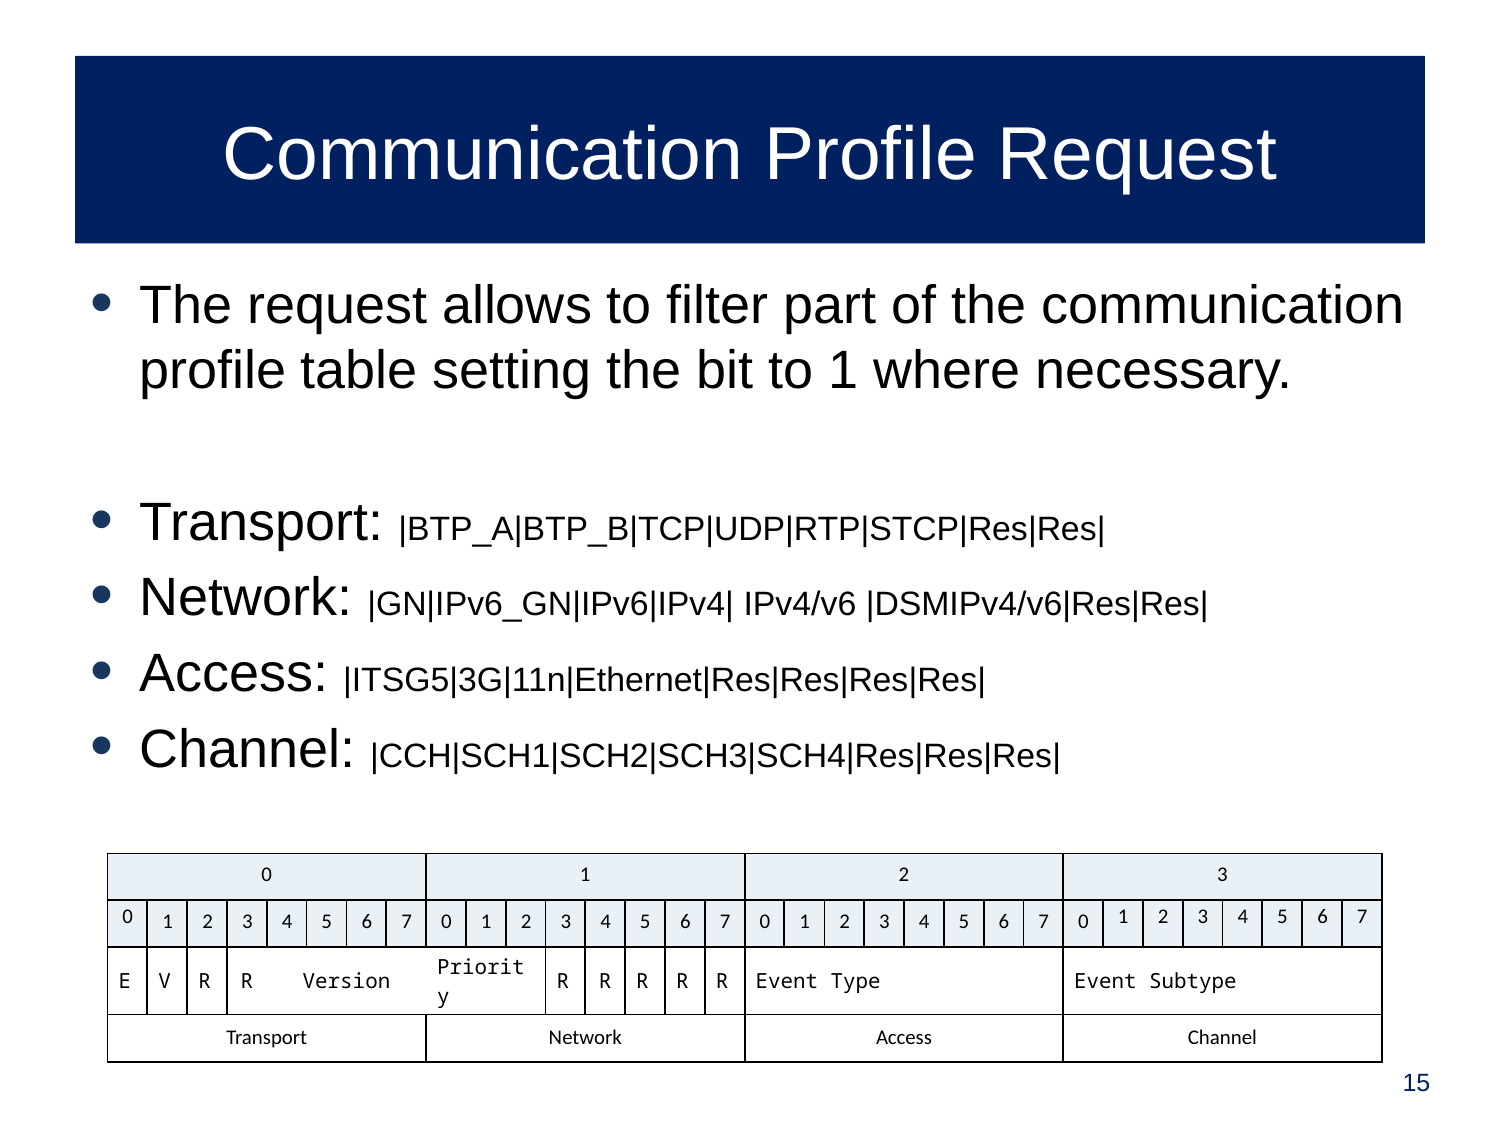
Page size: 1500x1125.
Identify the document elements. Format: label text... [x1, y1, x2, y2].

table_cell 4 [905, 901, 943, 946]
table_cell 5 [1263, 901, 1301, 946]
table_cell 3 [865, 901, 903, 946]
table_cell R [666, 948, 704, 1014]
table_cell R [546, 948, 584, 1014]
table_cell 4 [586, 901, 624, 946]
table_cell Version [267, 948, 426, 1014]
table_cell V [148, 948, 186, 1014]
table_cell 7 [1343, 901, 1381, 946]
table_cell 2 [188, 901, 226, 946]
table_header 3 [1064, 854, 1381, 899]
table_cell Network [427, 1015, 744, 1061]
table_cell Event Subtype [1064, 948, 1381, 1014]
table_header 0 [108, 854, 425, 899]
table_cell 3 [1184, 901, 1222, 946]
table_cell Channel [1064, 1015, 1381, 1061]
table_cell 0 [1064, 901, 1102, 946]
table_cell R [626, 948, 664, 1014]
table_cell Priority [426, 948, 545, 1014]
table_cell 3 [546, 901, 584, 946]
table_cell 7 [387, 901, 425, 946]
table_cell 3 [228, 901, 266, 946]
table_cell Event Type [746, 948, 1062, 1014]
table_header 1 [427, 854, 744, 899]
title Communication Profile Request [75, 55, 1425, 244]
table_cell 1 [785, 901, 824, 946]
table_cell 4 [268, 901, 306, 946]
table_cell R [586, 948, 624, 1014]
table_cell 2 [1144, 901, 1182, 946]
table_cell E [108, 948, 146, 1014]
table_cell 7 [706, 901, 744, 946]
table_header 2 [746, 854, 1062, 899]
table_cell 0 [108, 901, 146, 946]
table_cell 4 [1223, 901, 1261, 946]
table_cell 5 [307, 901, 346, 946]
table_cell 1 [467, 901, 505, 946]
table_cell R [706, 948, 744, 1014]
table_cell 2 [825, 901, 863, 946]
table_cell 1 [1104, 901, 1142, 946]
table_cell 6 [666, 901, 704, 946]
table_cell 5 [626, 901, 664, 946]
table_cell 0 [427, 901, 465, 946]
list The request allows to filter part of the communication profile table setting the bit to 1 where necessary. Transport: |BTP_A|BTP_B|TCP|UDP|RTP|STCP|Res|Res| Network: |GN|IPv6_GN|IPv6|IPv4| IPv4/v6 |DSMIPv4/v6|Res|Res| Access: |ITSG5|3G|11n|Ethernet|Res|Res|Res|Res| Channel: |CCH|SCH1|SCH2|SCH3|SCH4|Res|Res|Res| [75, 262, 1425, 844]
table_cell R [188, 948, 226, 1014]
table_cell Transport [108, 1015, 425, 1061]
table_cell 2 [507, 901, 545, 946]
table_cell 7 [1024, 901, 1062, 946]
table_cell 6 [347, 901, 385, 946]
table_cell R [228, 948, 267, 1014]
table_cell Access [746, 1015, 1062, 1061]
table_cell 6 [1303, 901, 1341, 946]
table_cell 0 [746, 901, 783, 946]
table_cell 6 [985, 901, 1023, 946]
table_cell 1 [148, 901, 186, 946]
table_cell 5 [945, 901, 983, 946]
